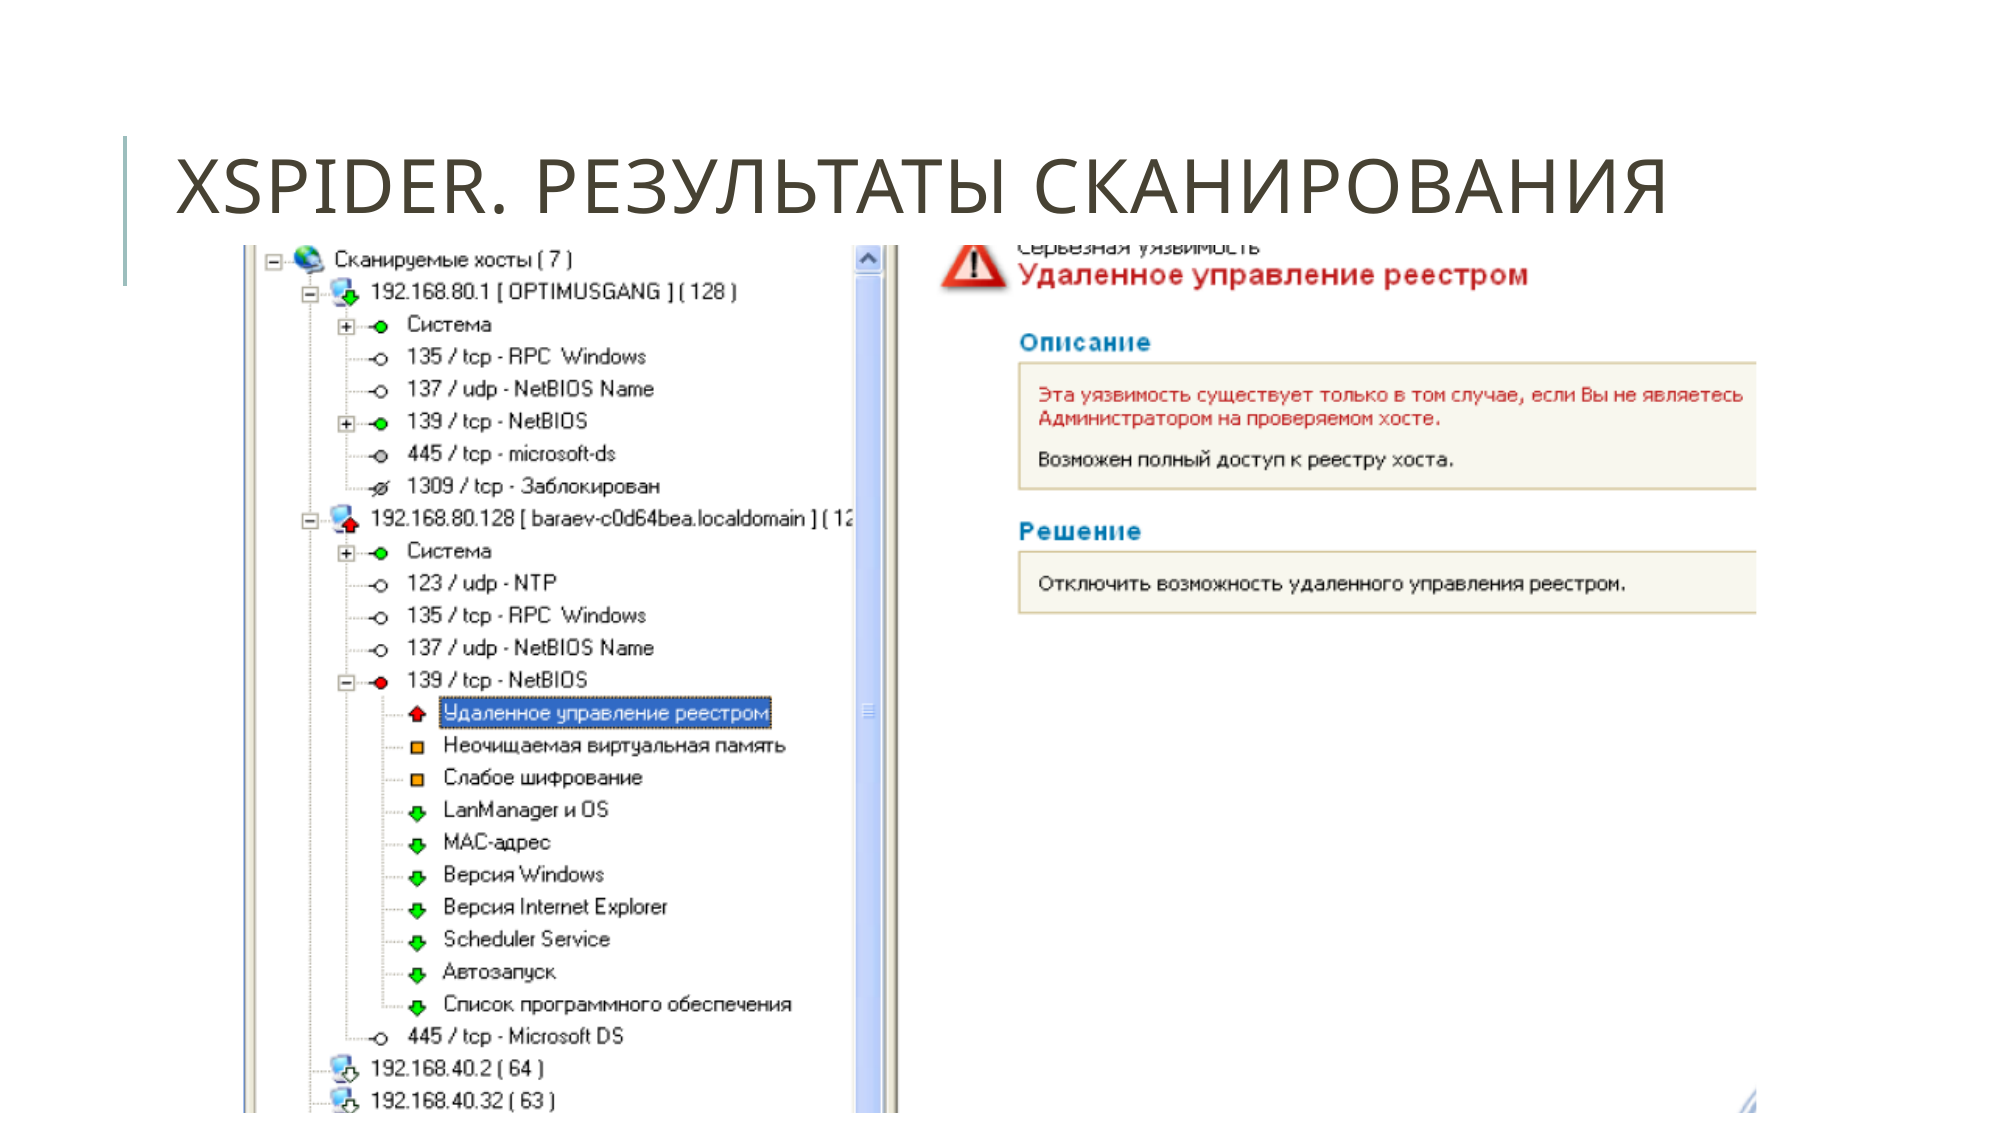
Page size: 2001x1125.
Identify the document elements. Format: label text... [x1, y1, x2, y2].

title XSpider. Результаты сканирования [161, 139, 1736, 246]
picture [243, 244, 1757, 1113]
